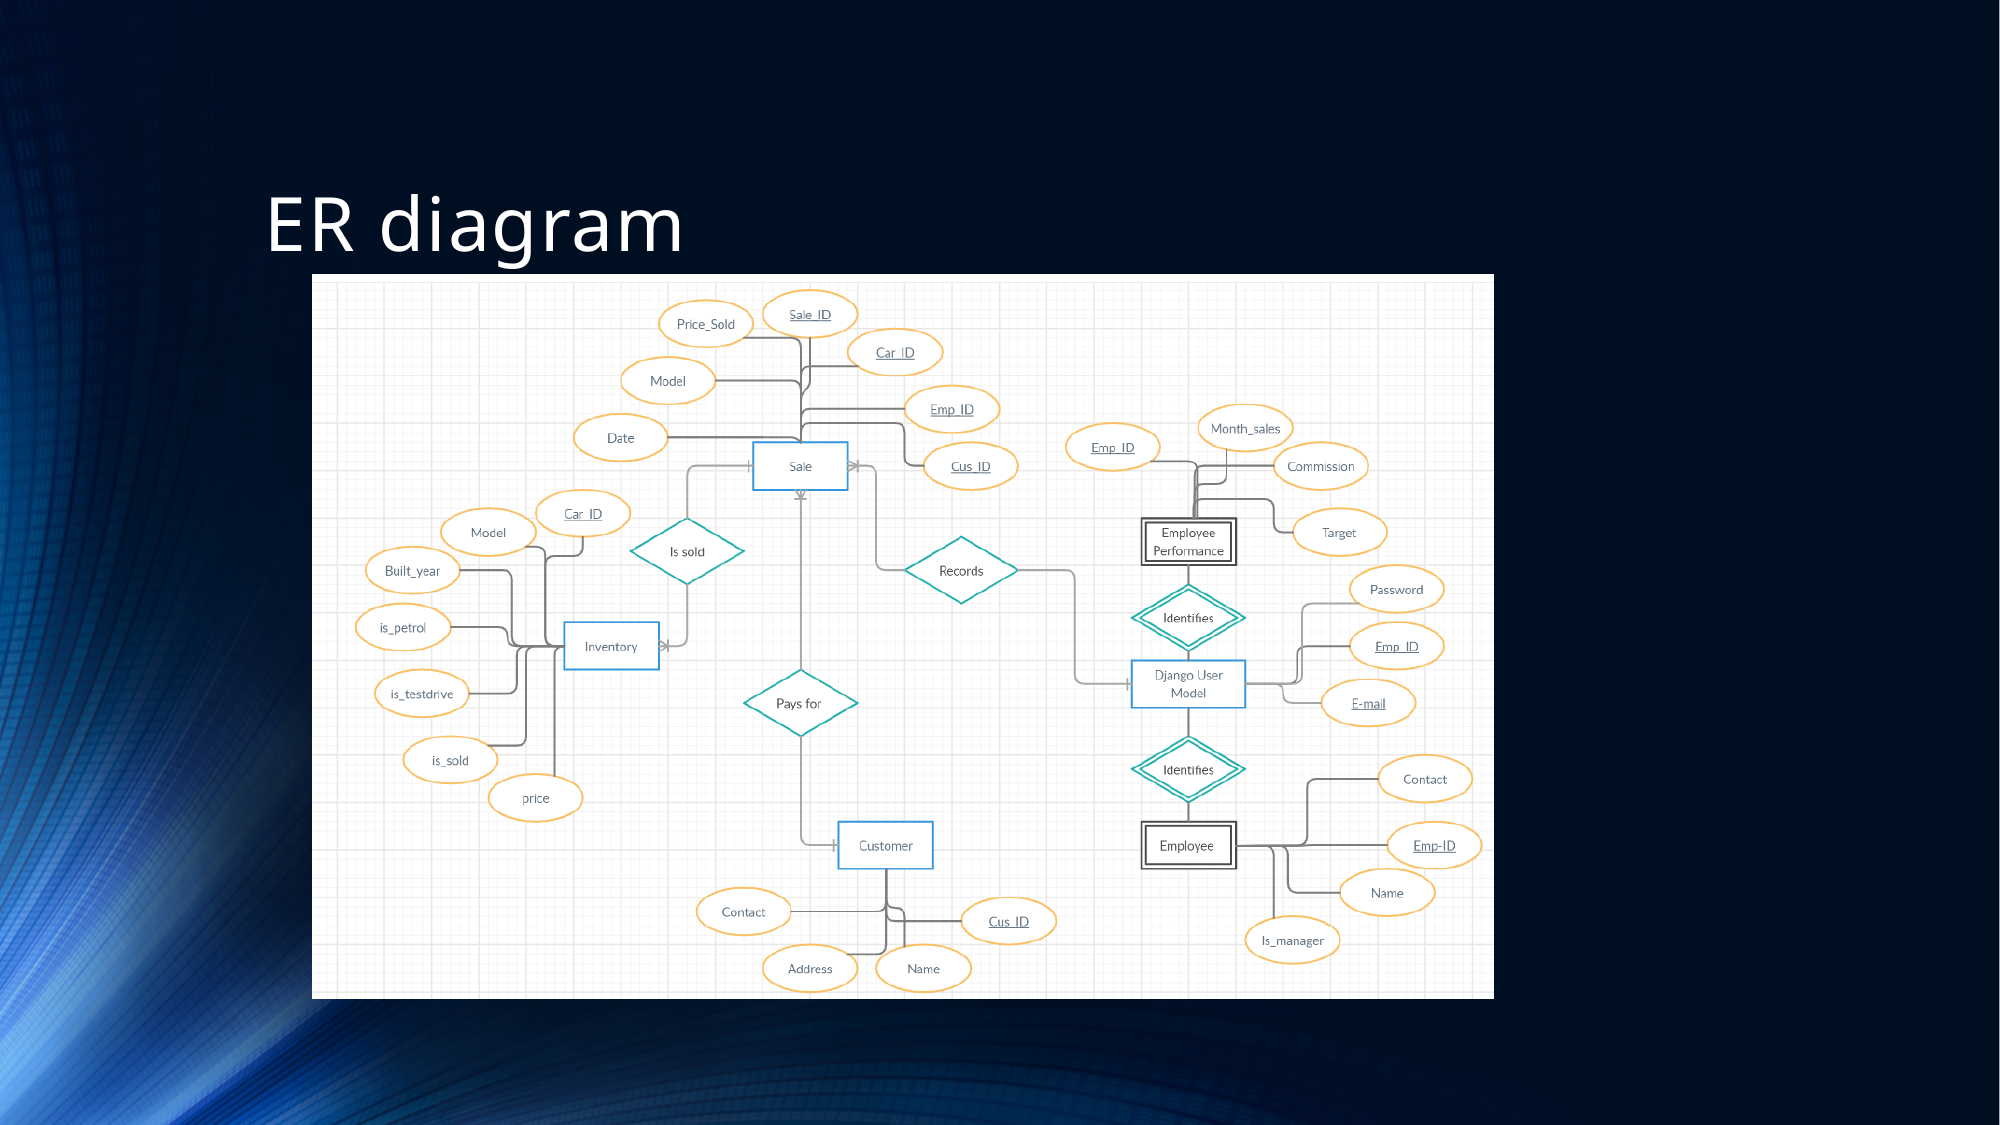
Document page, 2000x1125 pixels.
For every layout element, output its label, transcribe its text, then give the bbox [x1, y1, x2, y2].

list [312, 274, 1494, 999]
picture [0, 0, 2000, 1125]
title ER diagram [249, 50, 1750, 275]
